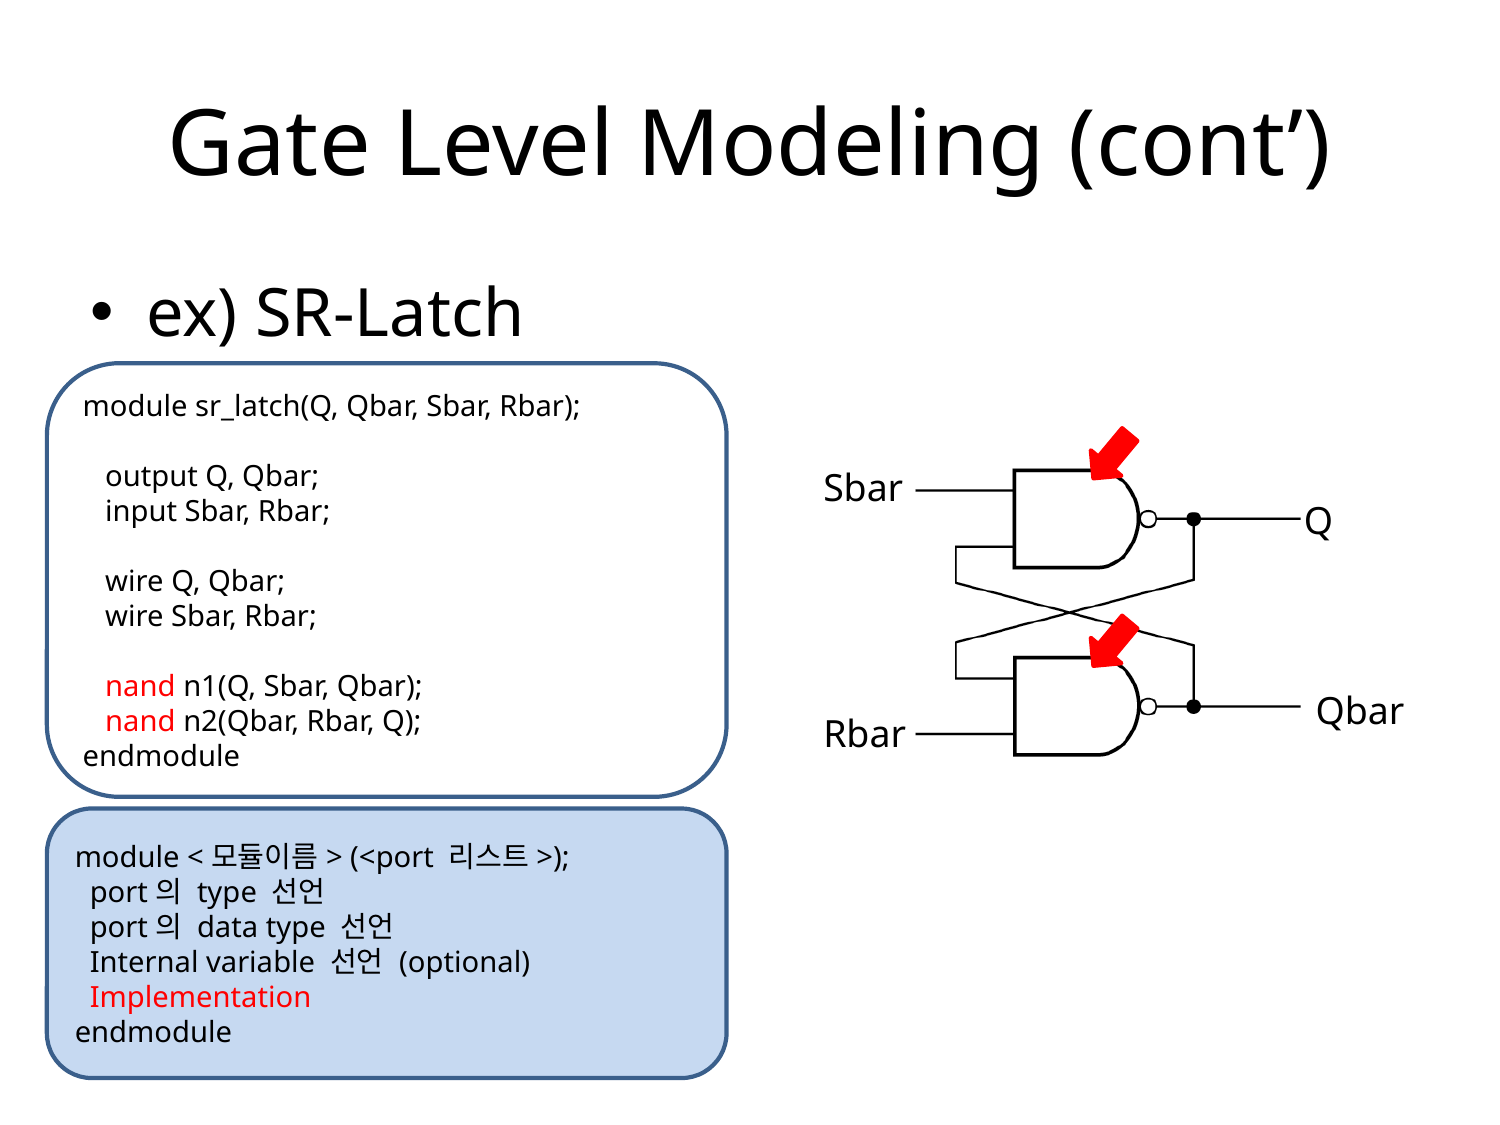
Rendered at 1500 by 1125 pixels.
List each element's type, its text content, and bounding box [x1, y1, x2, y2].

text_box [1088, 426, 1140, 455]
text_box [808, 456, 1430, 770]
list ex) SR-Latch [75, 262, 1425, 1005]
text_box module sr_latch(Q, Qbar, Sbar, Rbar); output Q, Qbar; input Sbar, Rbar; wire Q, Qbar; wire Sbar, Rbar; nand n1(Q, Sbar, Qbar); nand n2(Qbar, Rbar, Q); endmodule [44, 361, 729, 799]
text_box module <모듈이름> (<port 리스트>); port의 type 선언 port의 data type 선언 Internal variable 선언 (optional) Implementation endmodule [44, 806, 729, 1081]
title Gate Level Modeling (cont’) [75, 45, 1425, 233]
